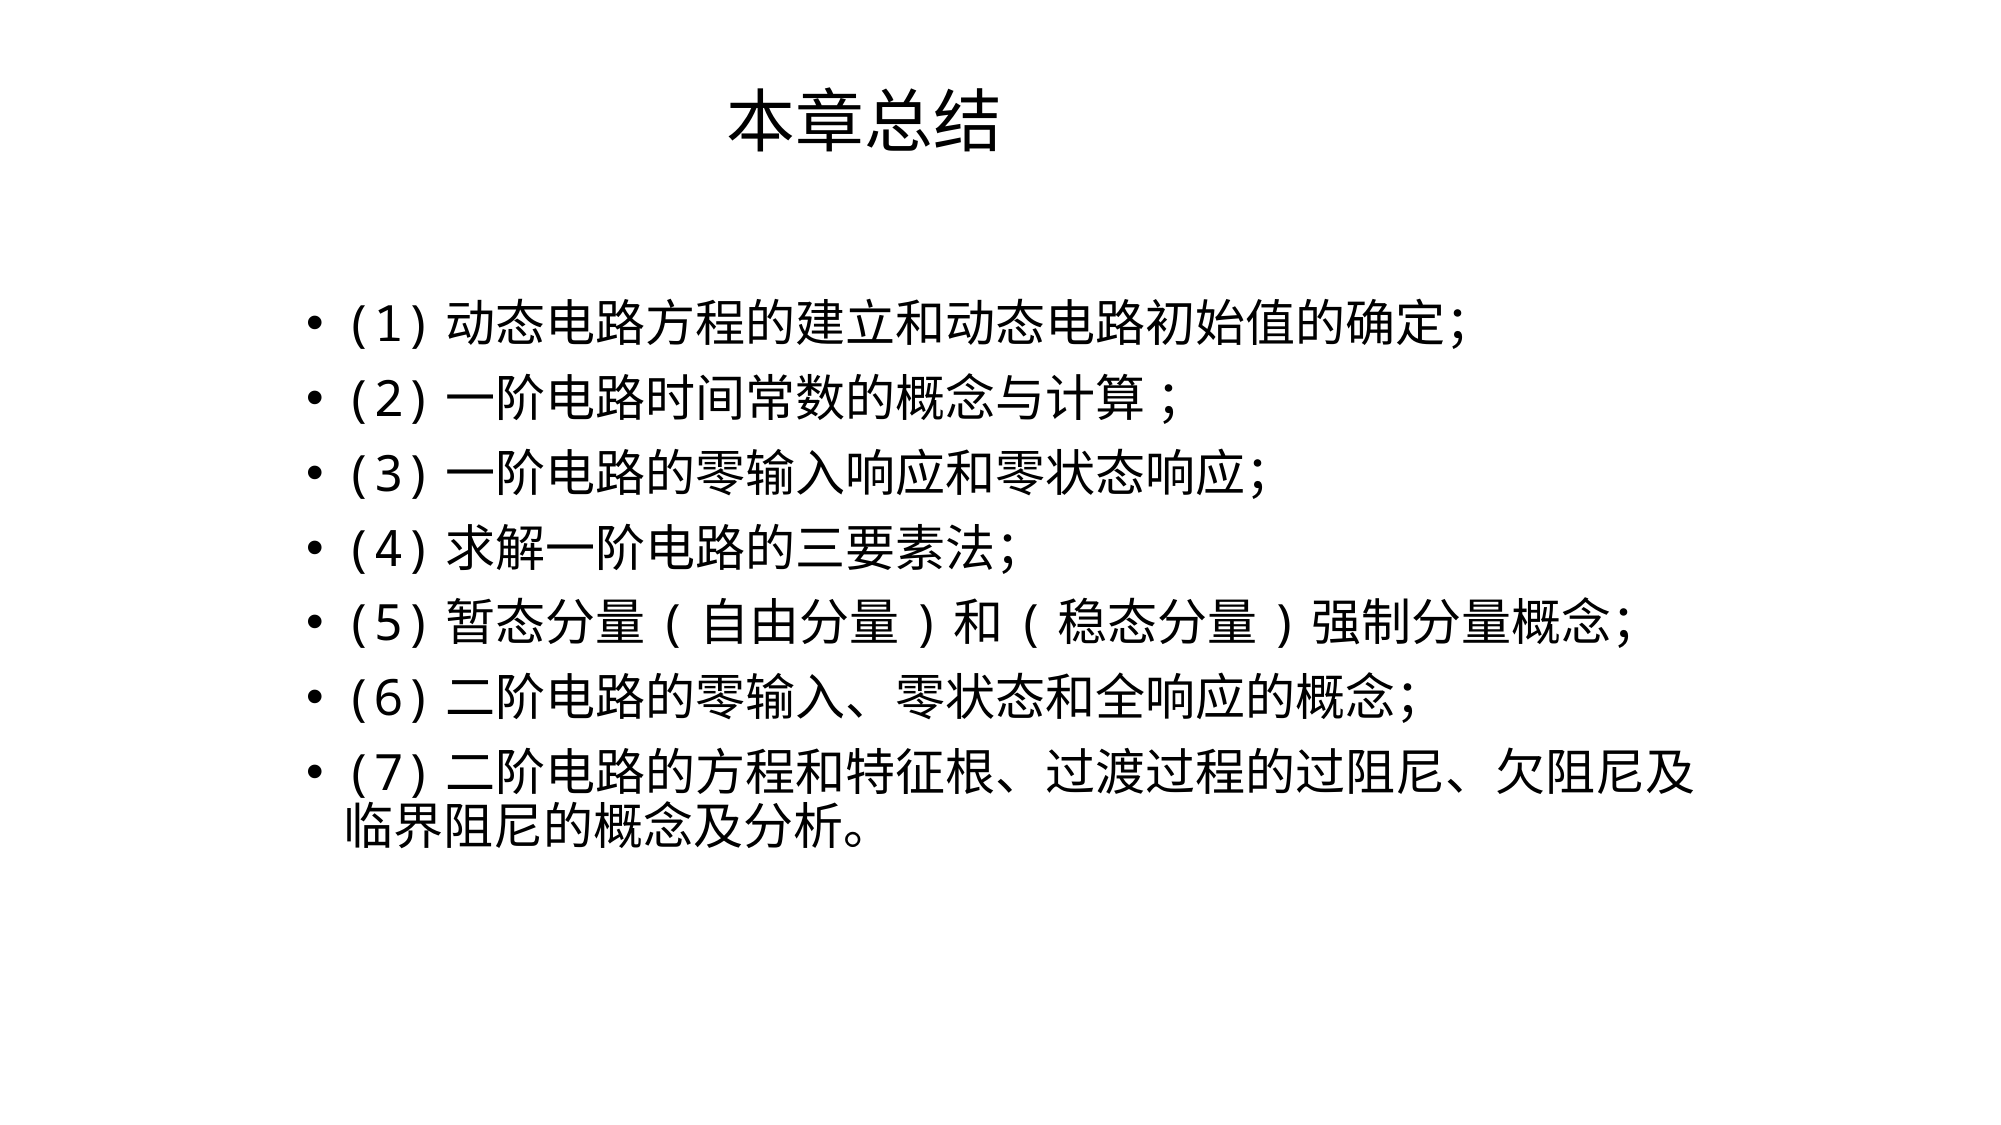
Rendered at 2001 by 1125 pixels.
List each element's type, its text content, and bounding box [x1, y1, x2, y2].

list (1)动态电路方程的建立和动态电路初始值的确定； (2)一阶电路时间常数的概念与计算 ； (3)一阶电路的零输入响应和零状态响应； (4)求解一阶电路的三要素法； (5)暂态分量(自由分量)和(稳态分量)强制分量概念； (6)二阶电路的零输入、零状态和全响应的概念； (7)二阶电路的方程和特征根、过渡过程的过阻尼、欠阻尼及临界阻尼的概念及分析。 [303, 290, 1709, 944]
title 本章总结 [711, 79, 1167, 170]
